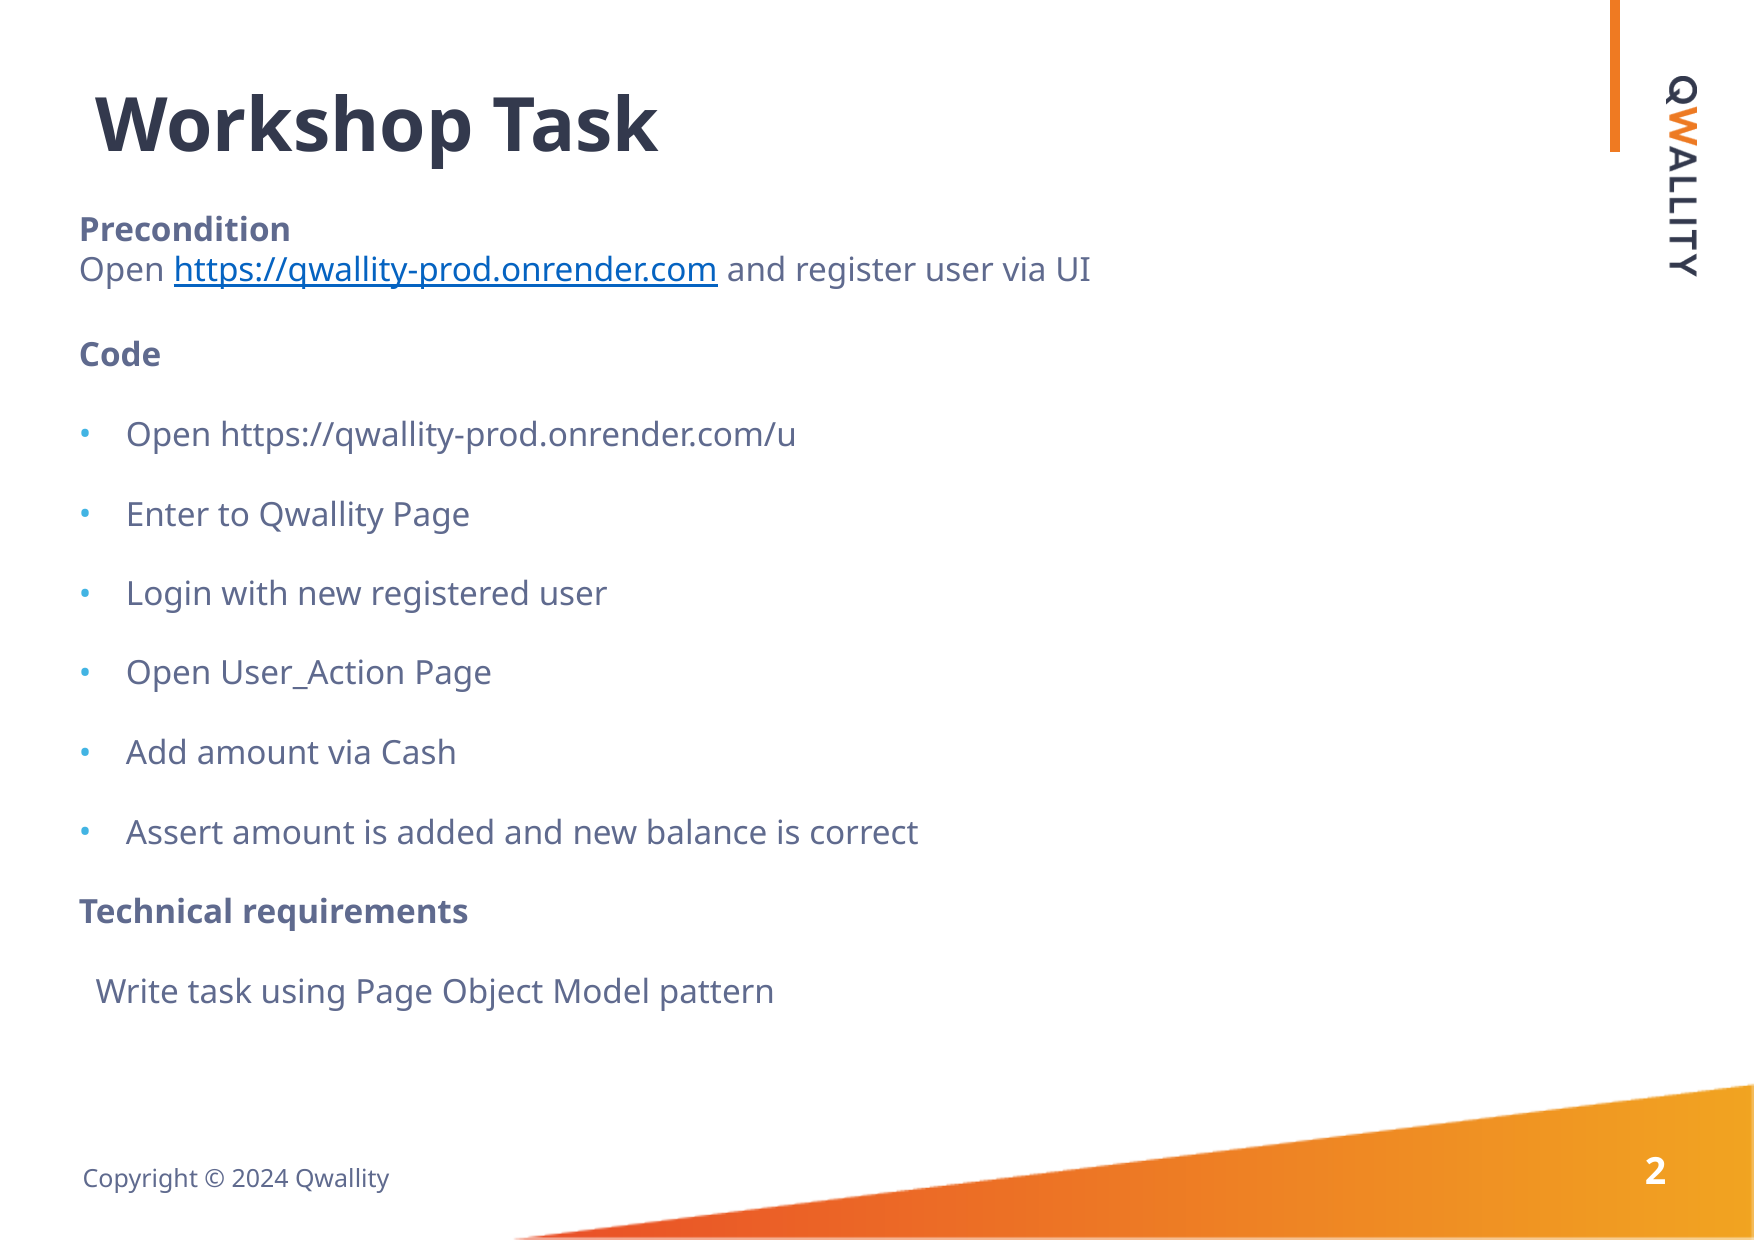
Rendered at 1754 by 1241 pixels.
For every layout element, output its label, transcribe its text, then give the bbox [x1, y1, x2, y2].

slide_number 2 [1615, 1139, 1697, 1206]
list Precondition Open https://qwallity-prod.onrender.com and register user via UI Code Open https://qwallity-prod.onrender.com/u Enter to Qwallity Page Login with new registered user Open User_Action Page Add amount via Cash Assert amount is added and new balance is correct Technical requirements Write task using Page Object Model pattern [63, 201, 1616, 1003]
picture [0, 1034, 1754, 1240]
title Workshop Task [95, 15, 877, 201]
picture [1666, 76, 1697, 277]
